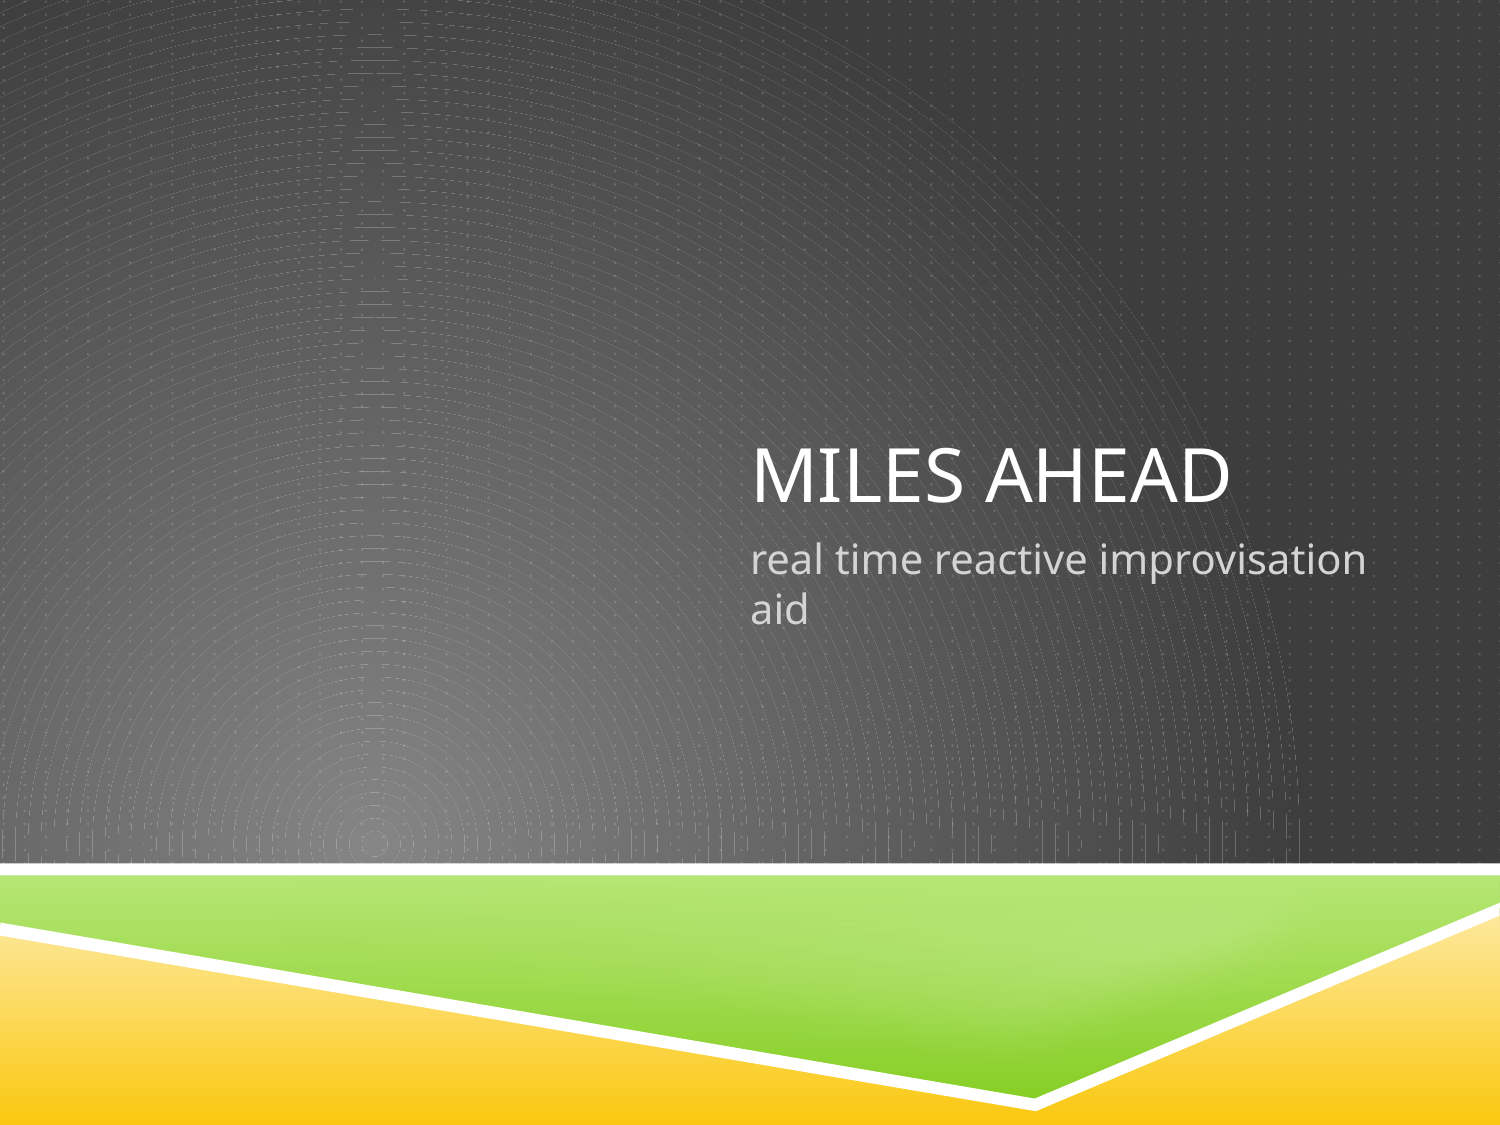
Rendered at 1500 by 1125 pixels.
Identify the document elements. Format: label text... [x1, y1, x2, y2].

title Miles ahead [750, 275, 1388, 525]
subtitle real time reactive improvisation aid [750, 525, 1388, 825]
